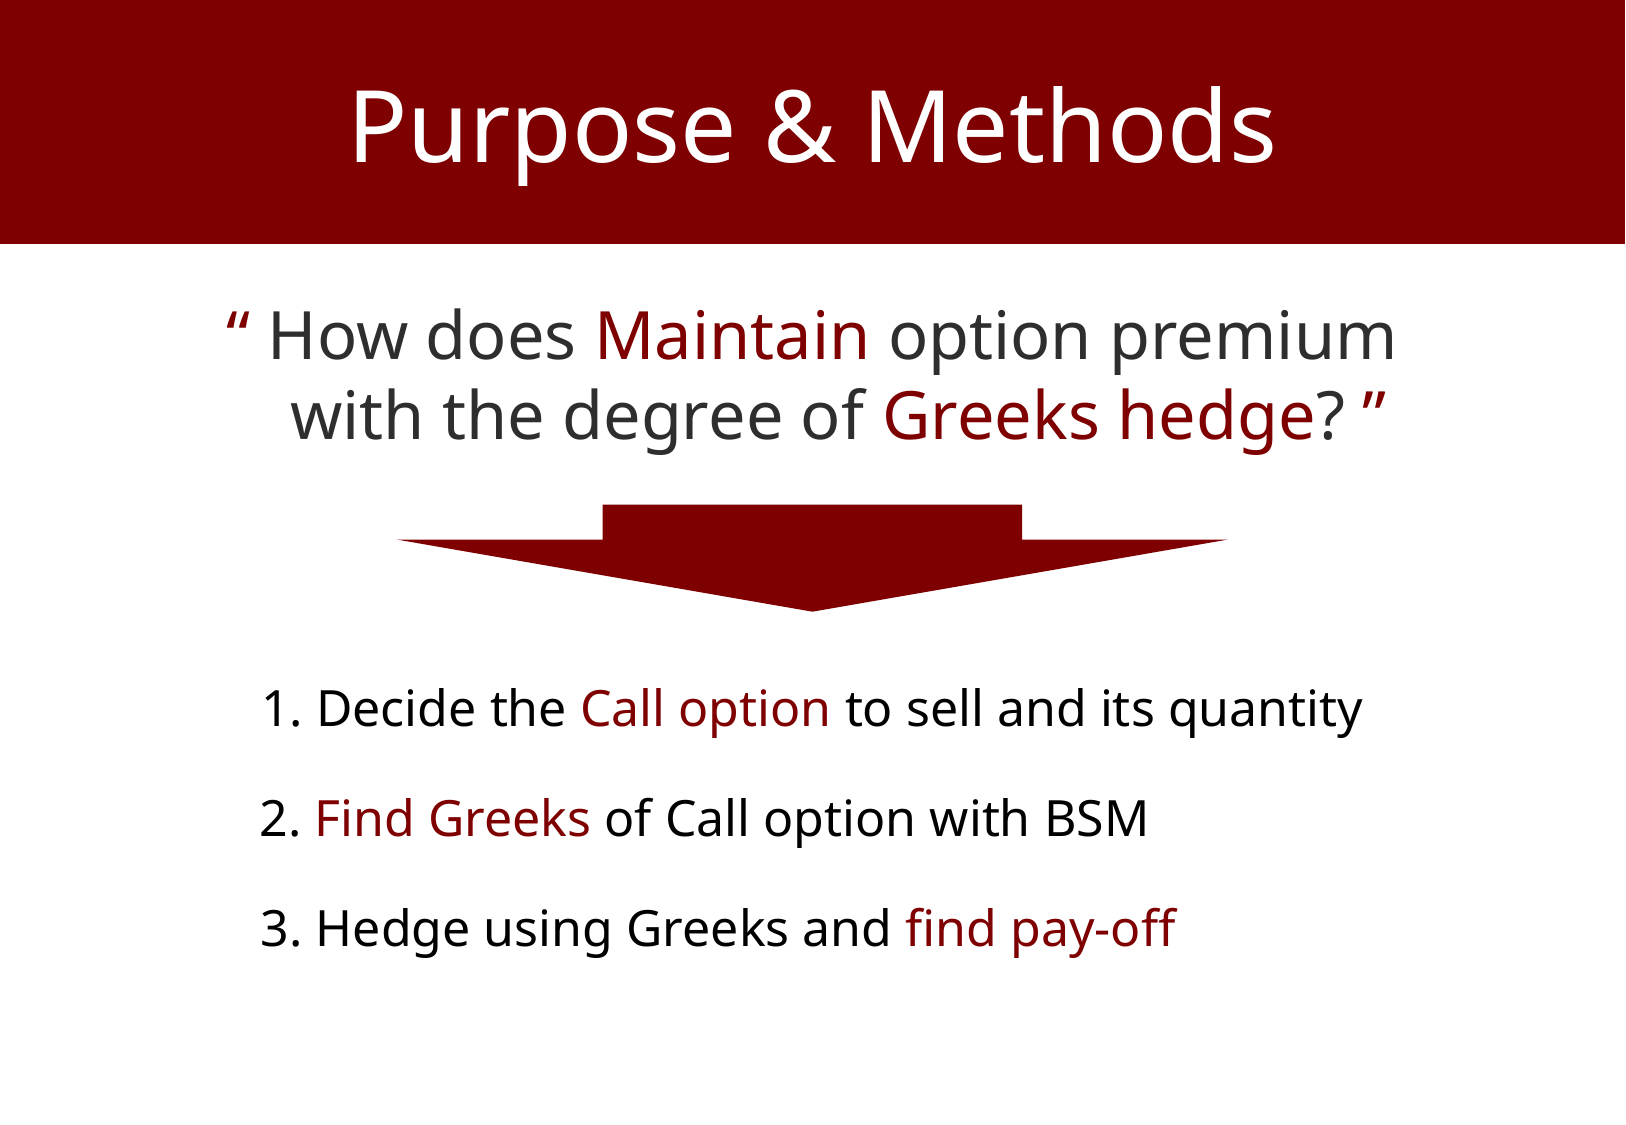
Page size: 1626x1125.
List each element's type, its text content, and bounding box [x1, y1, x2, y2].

text_box [397, 503, 1228, 613]
text_box Purpose & Methods [0, 0, 1625, 245]
text_box 3. Hedge using Greeks and find pay-off [246, 888, 1191, 964]
text_box “ How does Maintain option premium with the degree of Greeks hedge? ” [211, 285, 1414, 461]
text_box 2. Find Greeks of Call option with BSM [244, 778, 1165, 854]
text_box 1. Decide the Call option to sell and its quantity [246, 669, 1379, 744]
